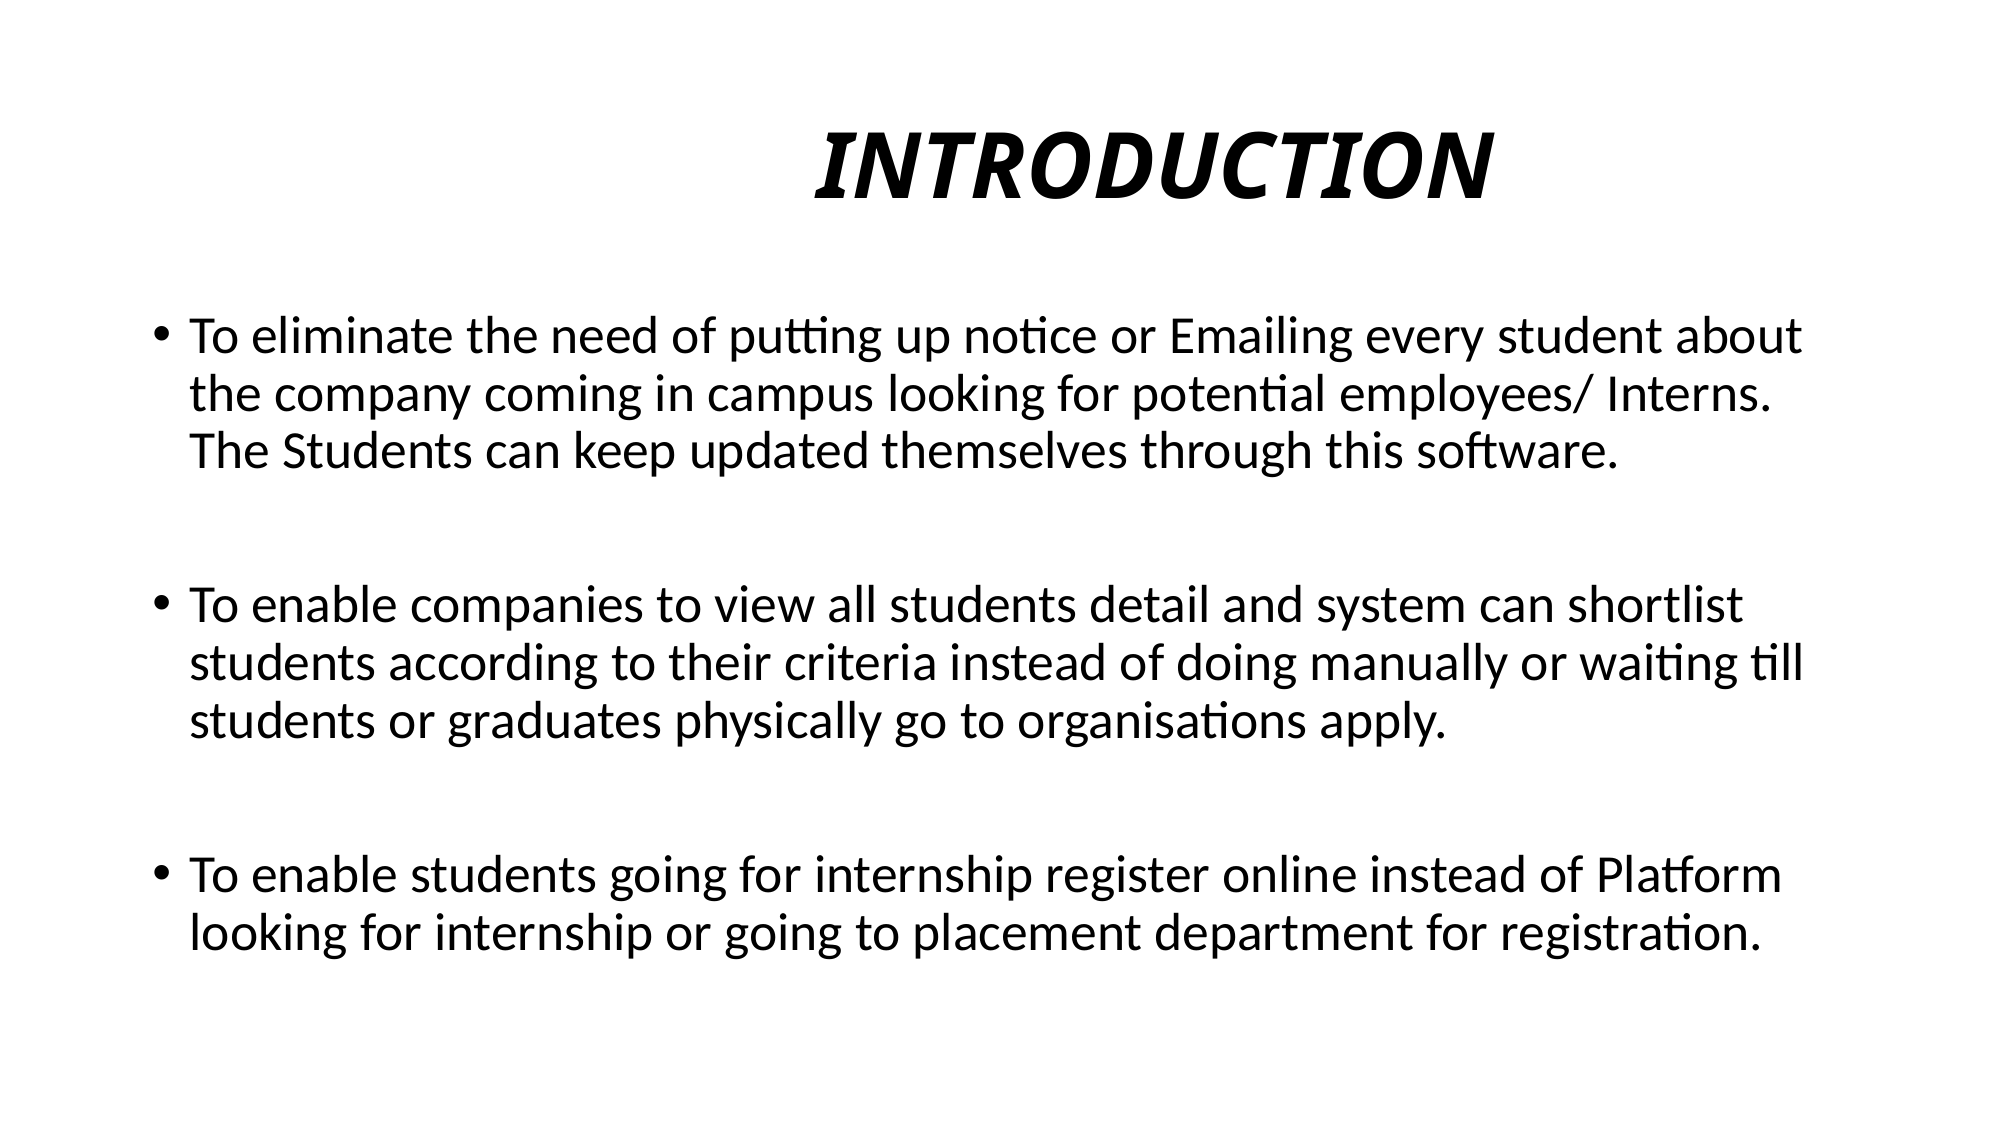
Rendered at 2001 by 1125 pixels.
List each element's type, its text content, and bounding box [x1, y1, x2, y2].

list To eliminate the need of putting up notice or Emailing every student about the company coming in campus looking for potential employees/ Interns. The Students can keep updated themselves through this software. To enable companies to view all students detail and system can shortlist students according to their criteria instead of doing manually or waiting till students or graduates physically go to organisations apply. To enable students going for internship register online instead of Platform looking for internship or going to placement department for registration. [137, 299, 1863, 1014]
title INTRODUCTION [137, 59, 1863, 278]
